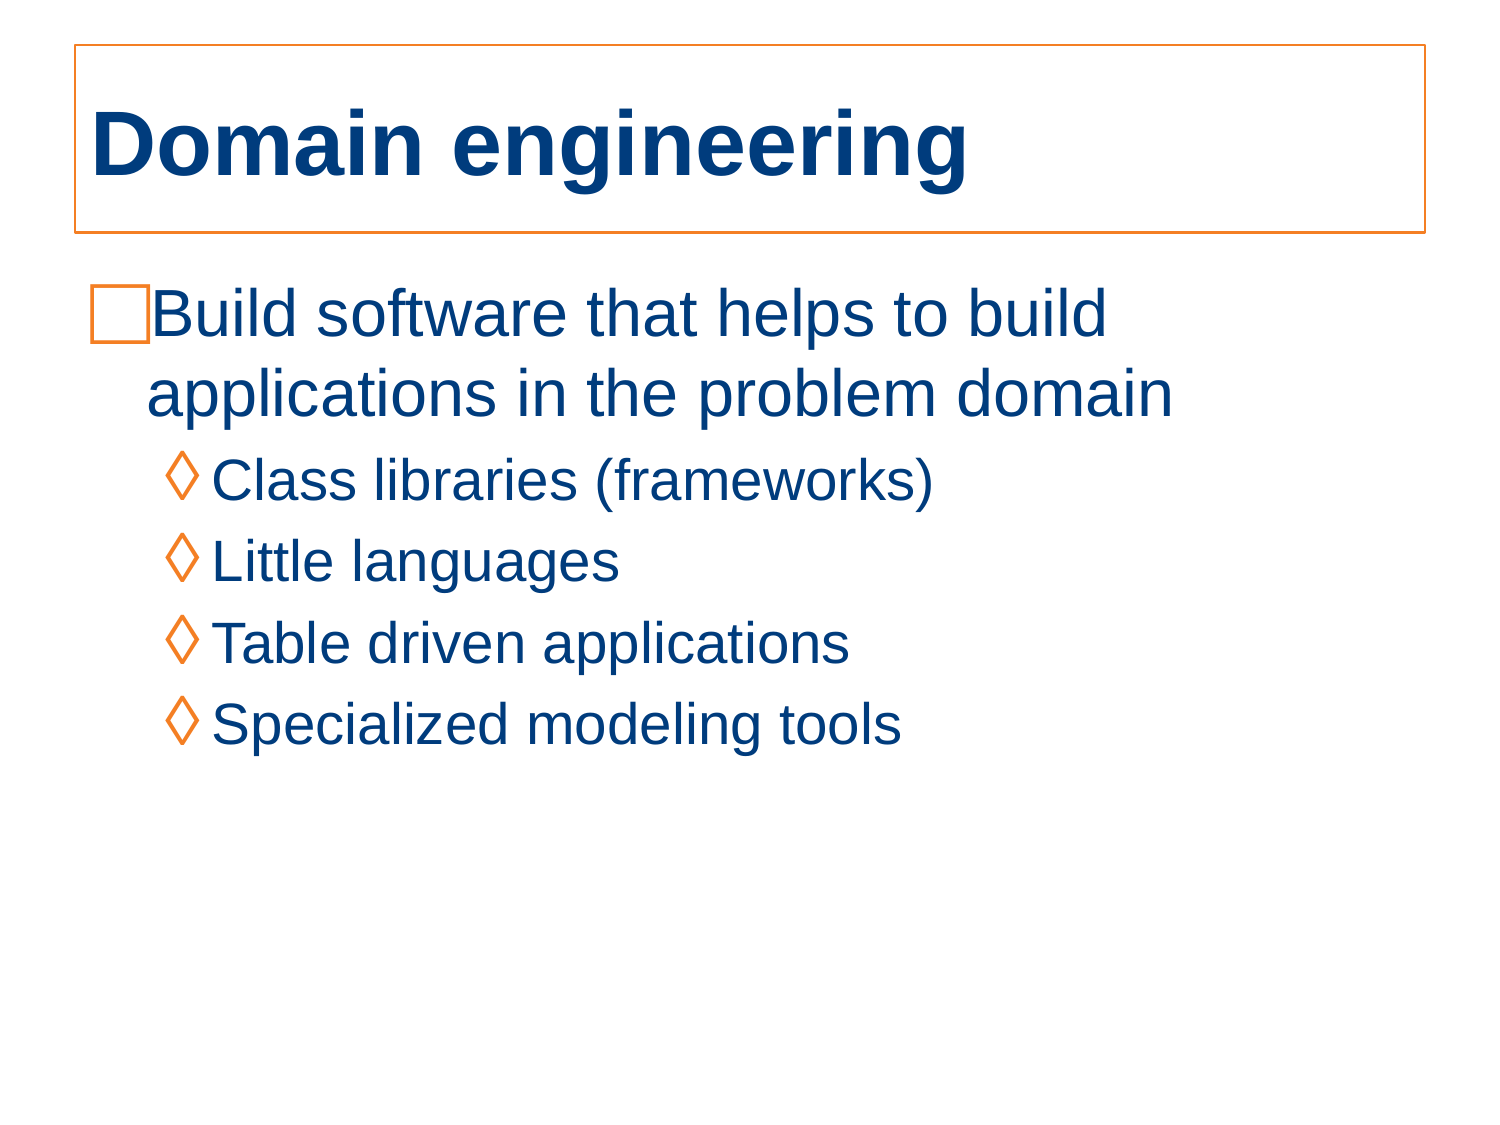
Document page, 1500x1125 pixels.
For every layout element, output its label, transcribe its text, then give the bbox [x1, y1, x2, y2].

list Build software that helps to build applications in the problem domain Class libraries (frameworks) Little languages Table driven applications Specialized modeling tools [75, 262, 1425, 1038]
title Domain engineering [74, 44, 1426, 234]
